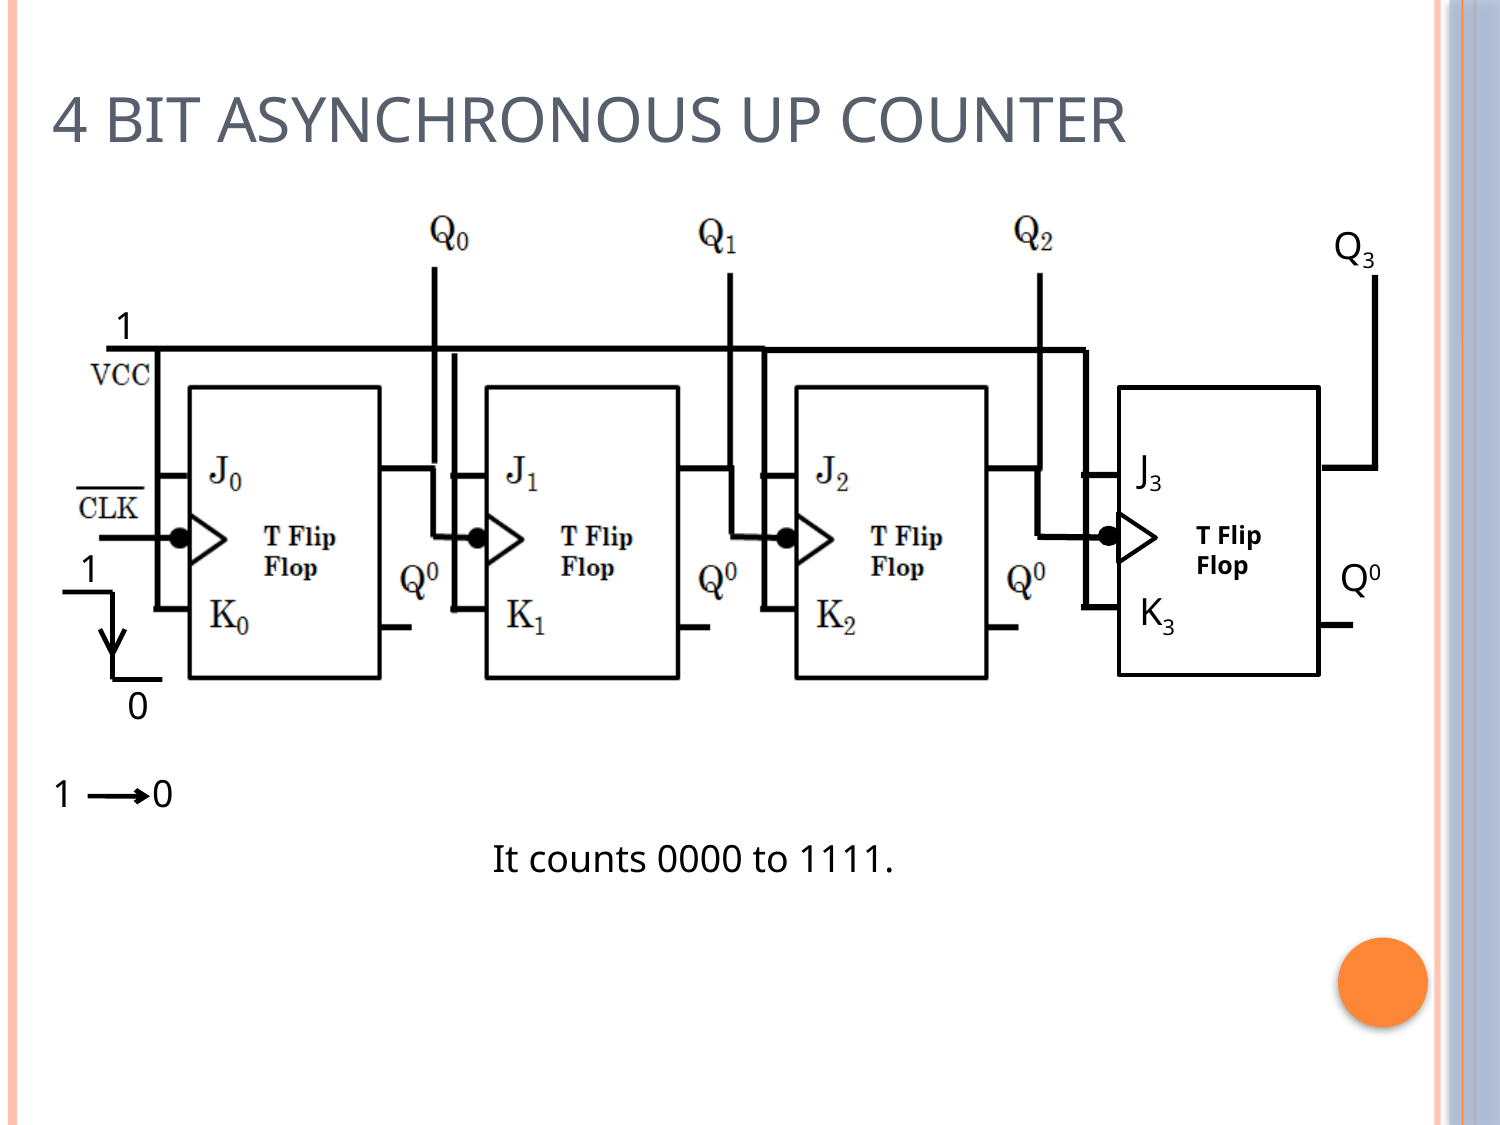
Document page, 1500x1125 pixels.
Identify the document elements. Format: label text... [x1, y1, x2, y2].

text_box 0 [112, 696, 157, 735]
text_box It counts 0000 to 1111. [477, 827, 919, 887]
text_box K3 [1124, 580, 1200, 647]
text_box 1 [64, 537, 69, 598]
picture [74, 187, 1063, 688]
text_box [1117, 385, 1321, 677]
text_box 1 [37, 762, 79, 823]
text_box 0 [137, 762, 182, 823]
text_box T Flip Flop [1181, 512, 1319, 588]
text_box [1116, 510, 1158, 565]
title 4 bit Asynchronous Up Counter [37, 0, 1263, 163]
text_box Q0 [1325, 546, 1400, 607]
text_box Q3 [1318, 214, 1400, 281]
text_box [1098, 525, 1120, 546]
text_box J3 [1124, 437, 1200, 504]
